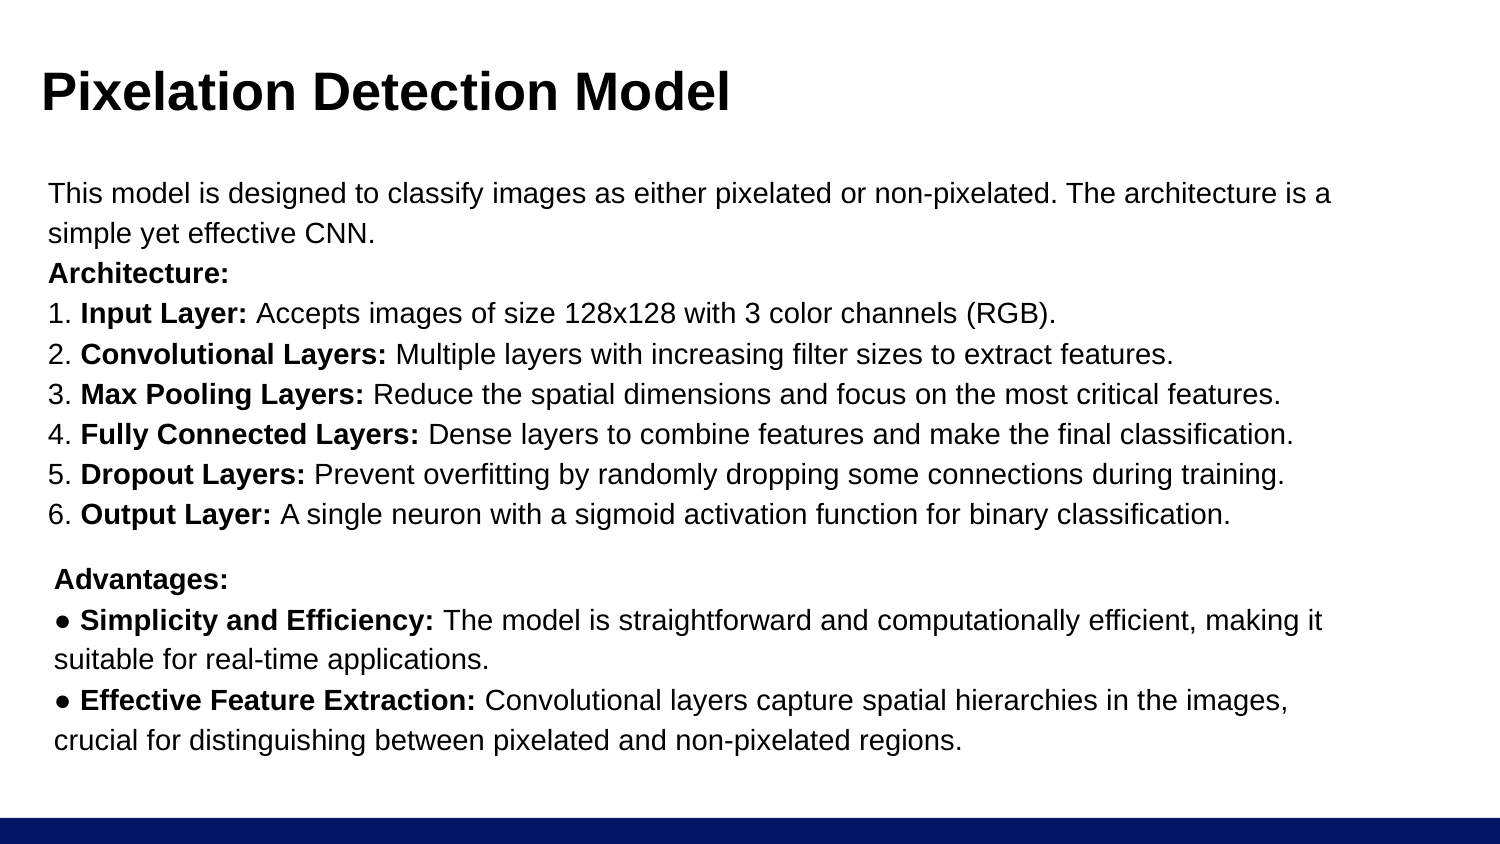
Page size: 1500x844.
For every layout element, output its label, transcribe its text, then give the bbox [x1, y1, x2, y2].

title Pixelation Detection Model [39, 53, 758, 154]
picture [0, 817, 1500, 844]
text_box This model is designed to classify images as either pixelated or non-pixelated. The architecture is a simple yet effective CNN. Architecture: 1. Input Layer: Accepts images of size 128x128 with 3 color channels (RGB). 2. Convolutional Layers: Multiple layers with increasing filter sizes to extract features. 3. Max Pooling Layers: Reduce the spatial dimensions and focus on the most critical features. 4. Fully Connected Layers: Dense layers to combine features and make the final classification. 5. Dropout Layers: Prevent overfitting by randomly dropping some connections during training. 6. Output Layer: A single neuron with a sigmoid activation function for binary classification. [32, 154, 1402, 546]
text_box Advantages: ● Simplicity and Efficiency: The model is straightforward and computationally efficient, making it suitable for real-time applications. ● Effective Feature Extraction: Convolutional layers capture spatial hierarchies in the images, crucial for distinguishing between pixelated and non-pixelated regions. [39, 540, 1396, 772]
